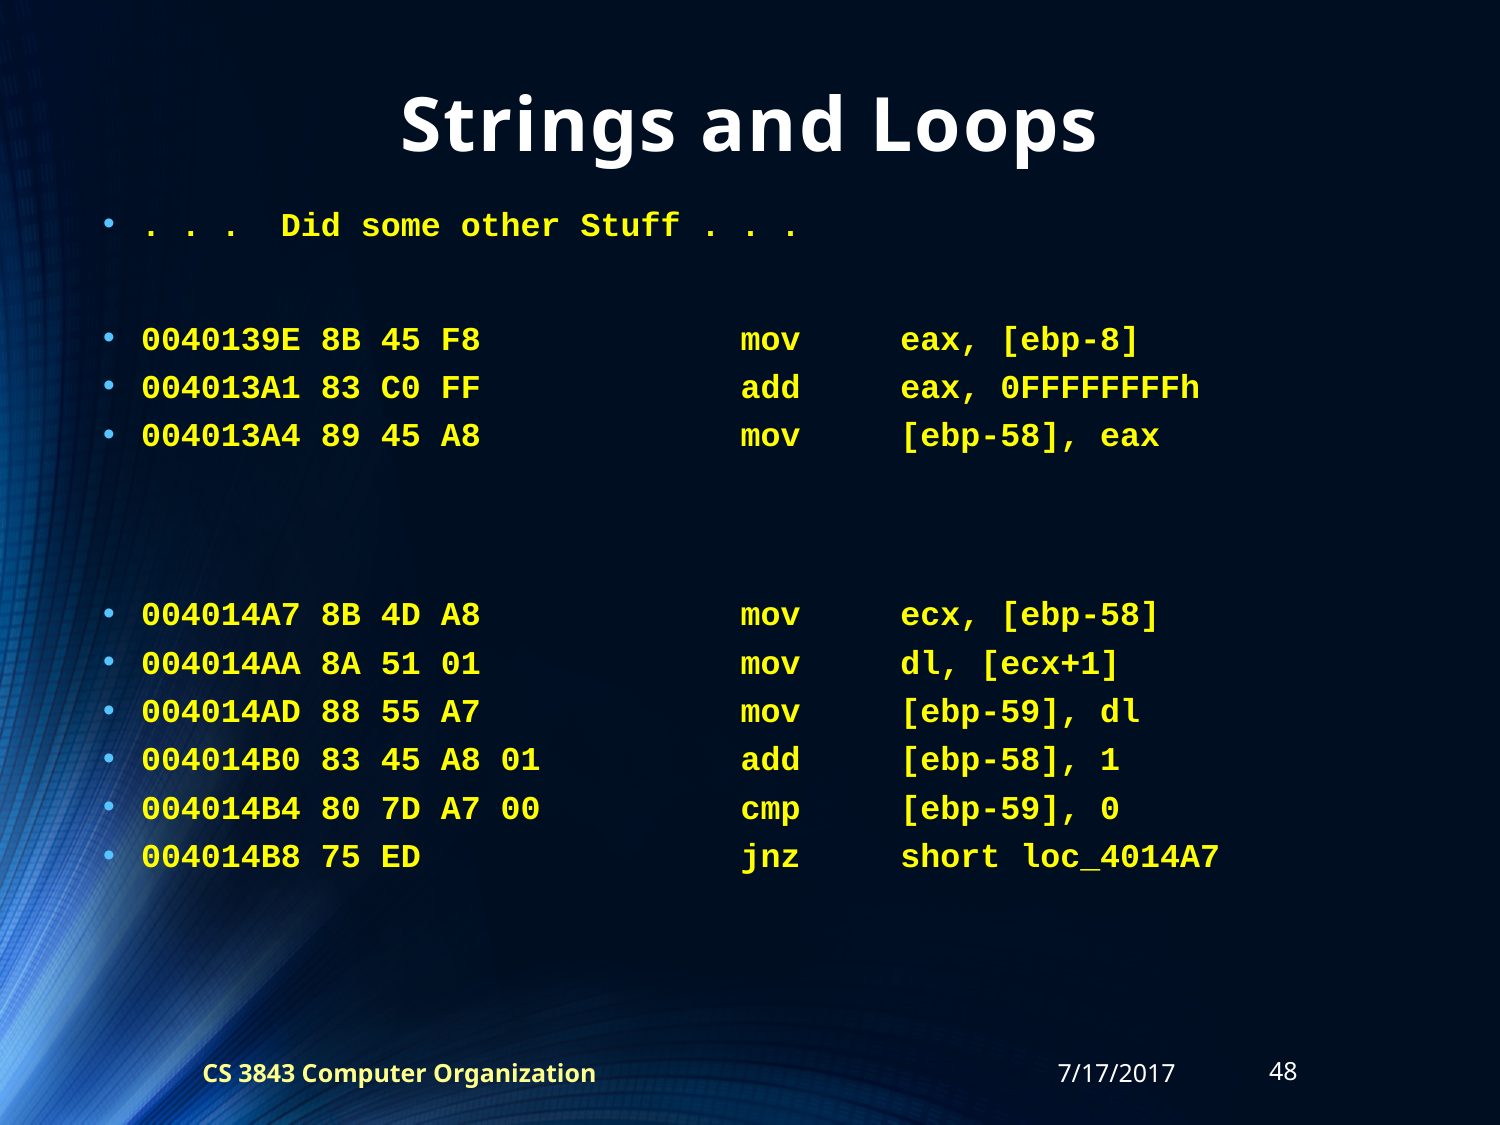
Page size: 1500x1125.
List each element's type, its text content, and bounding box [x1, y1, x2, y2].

picture [0, 0, 1500, 1125]
slide_number 48 [1209, 1050, 1313, 1096]
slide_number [1012, 1050, 1191, 1096]
list . . . Did some other Stuff . . . 0040139E 8B 45 F8 mov eax, [ebp-8] 004013A1 83 C0 FF add eax, 0FFFFFFFFh 004013A4 89 45 A8 mov [ebp-58], eax 004014A7 8B 4D A8 mov ecx, [ebp-58] 004014AA 8A 51 01 mov dl, [ecx+1] 004014AD 88 55 A7 mov [ebp-59], dl 004014B0 83 45 A8 01 add [ebp-58], 1 004014B4 80 7D A7 00 cmp [ebp-59], 0 004014B8 75 ED jnz short loc_4014A7 [50, 200, 1438, 1050]
footer CS 3843 Computer Organization [187, 1050, 994, 1096]
title Strings and Loops [187, 62, 1313, 175]
